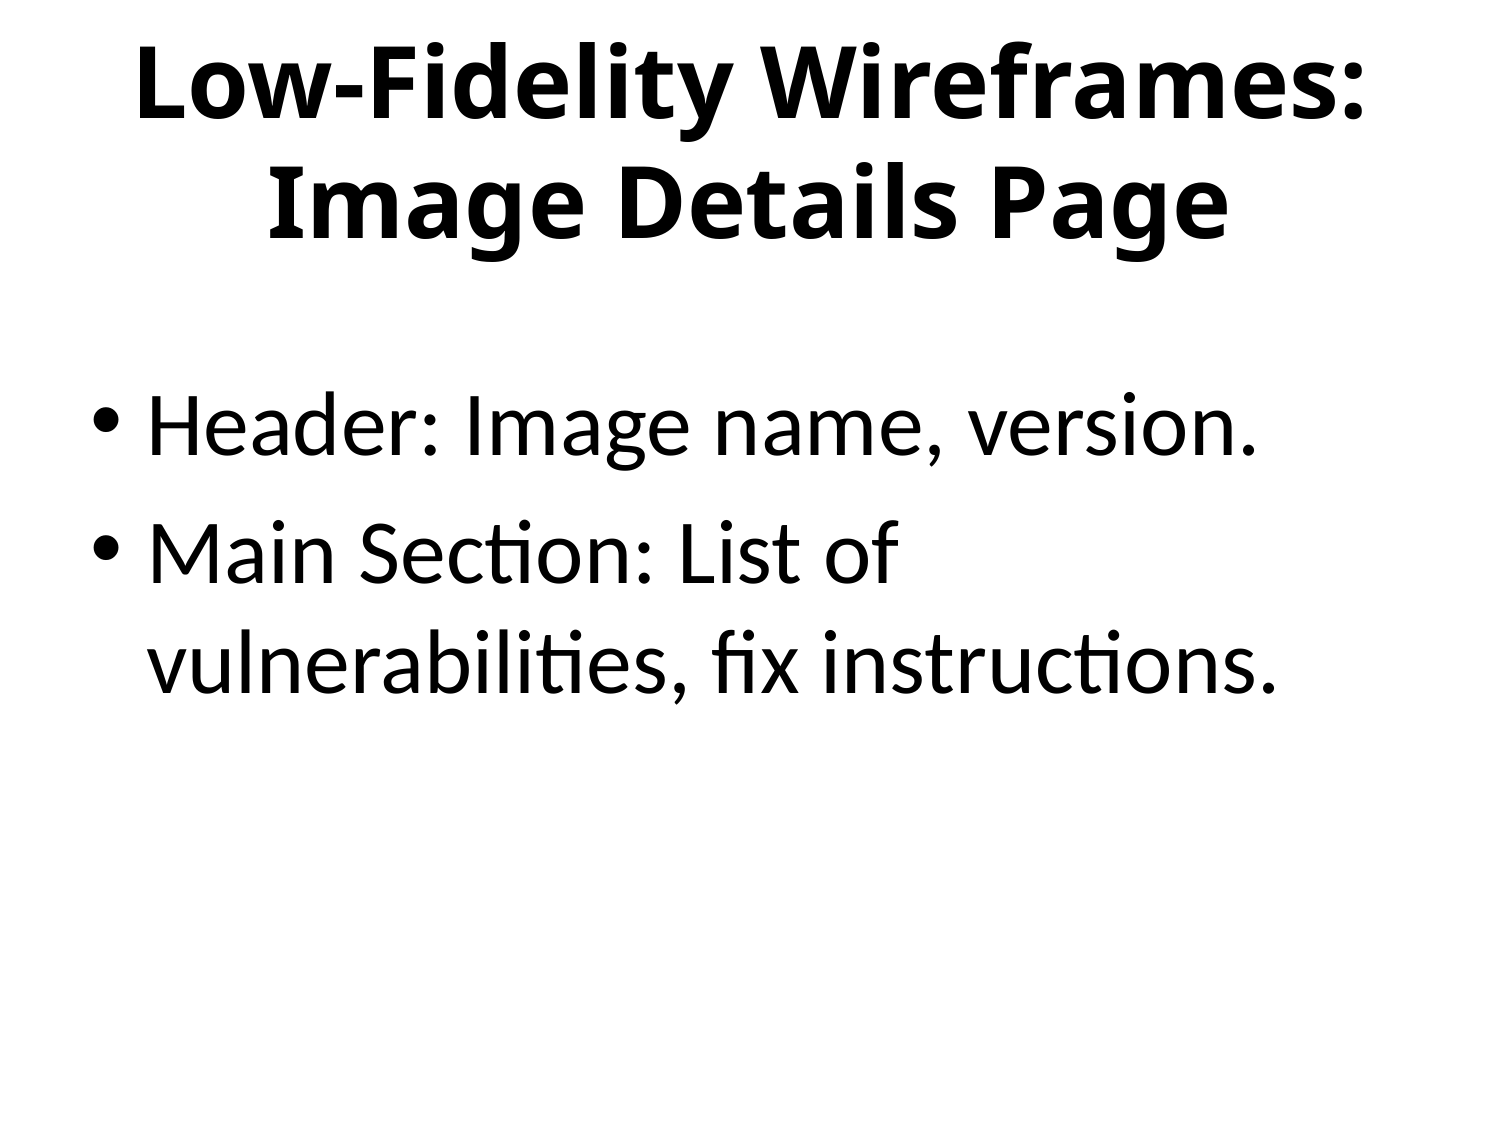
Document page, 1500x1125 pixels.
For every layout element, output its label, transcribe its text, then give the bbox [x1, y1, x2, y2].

list Header: Image name, version. Main Section: List of vulnerabilities, fix instructions. [75, 355, 1425, 1005]
title Low-Fidelity Wireframes: Image Details Page [75, 45, 1425, 233]
